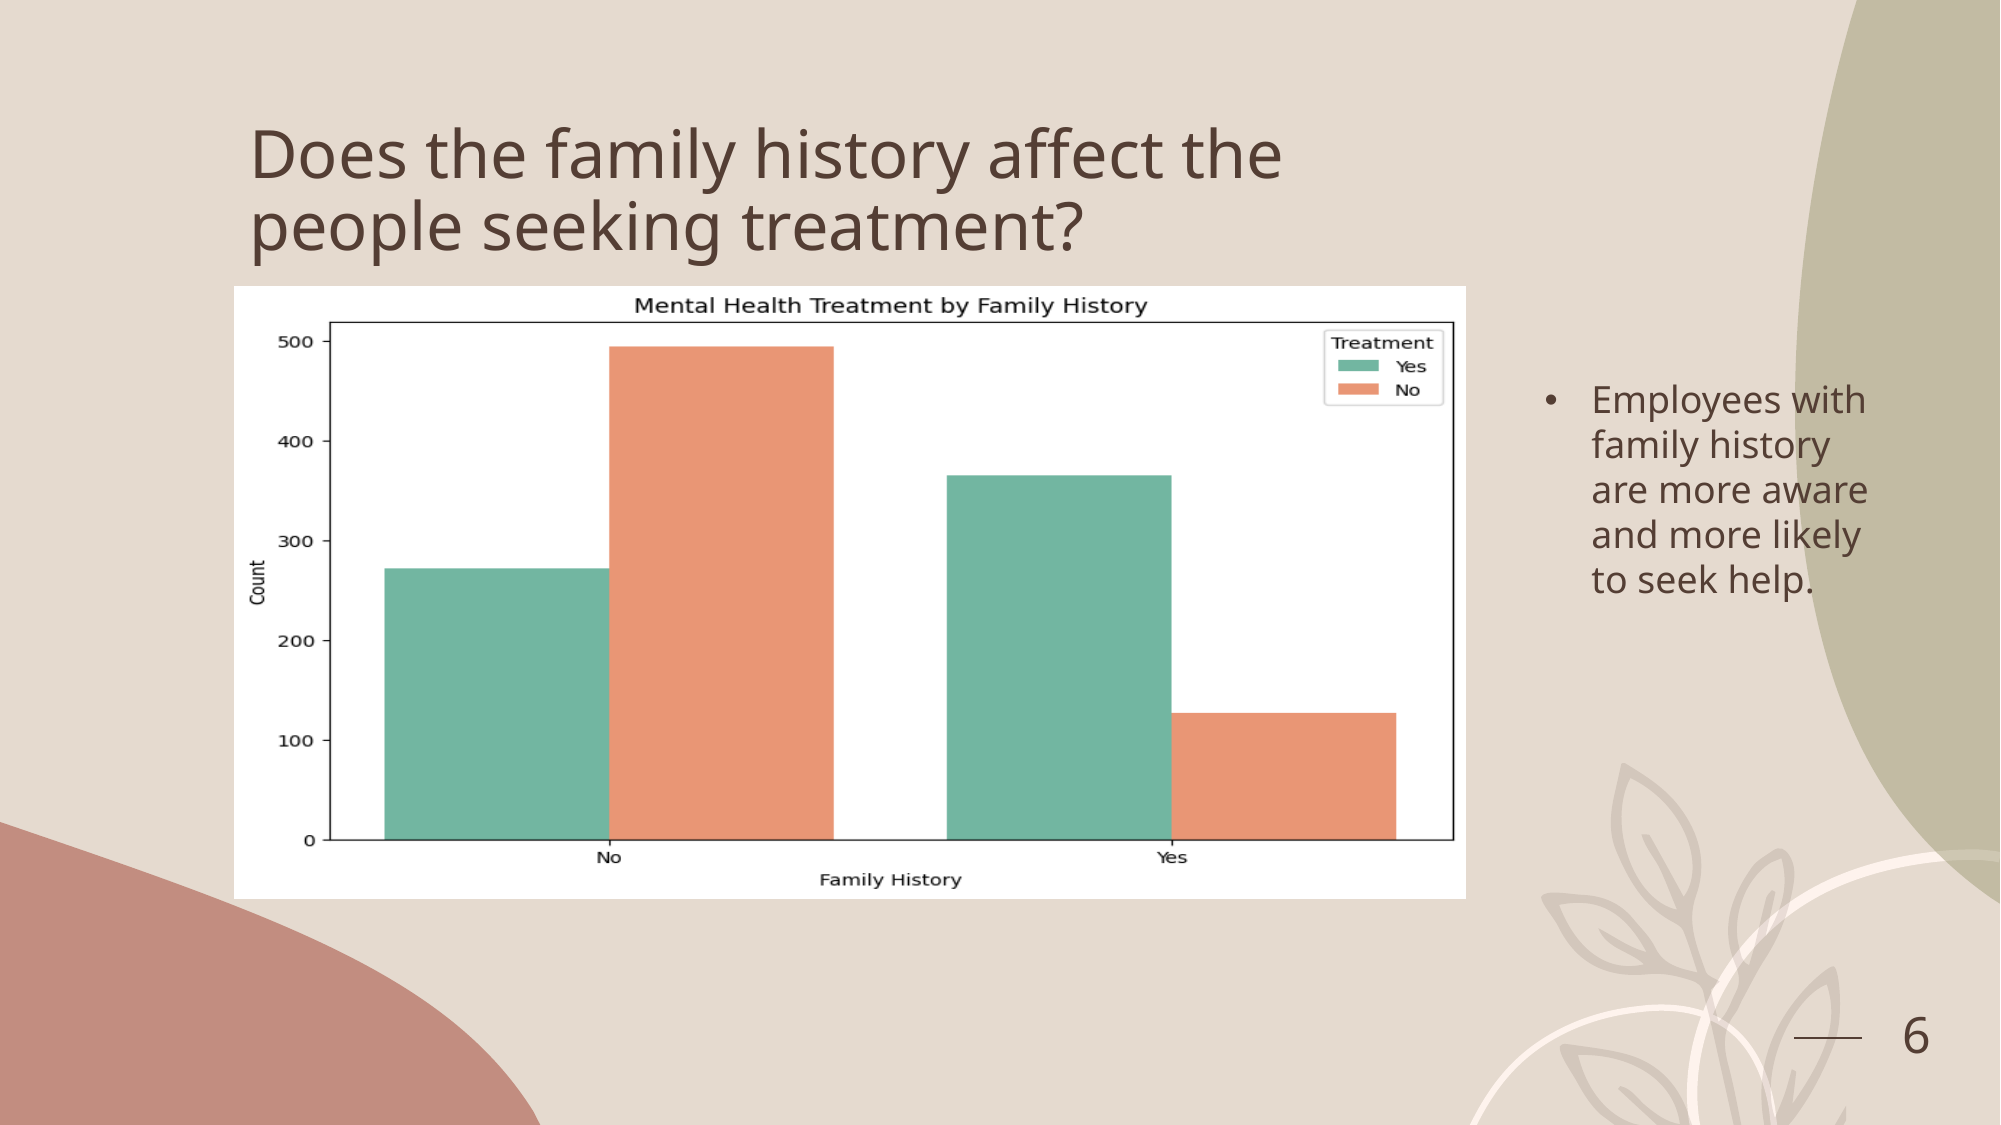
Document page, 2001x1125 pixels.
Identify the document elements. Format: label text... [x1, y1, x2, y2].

text_box Employees with family history are more aware and more likely to seek help. [1466, 324, 1894, 654]
picture [234, 286, 1466, 899]
slide_number 6 [1862, 964, 1971, 1112]
title Does the family history affect the people seeking treatment? [234, 122, 1471, 273]
